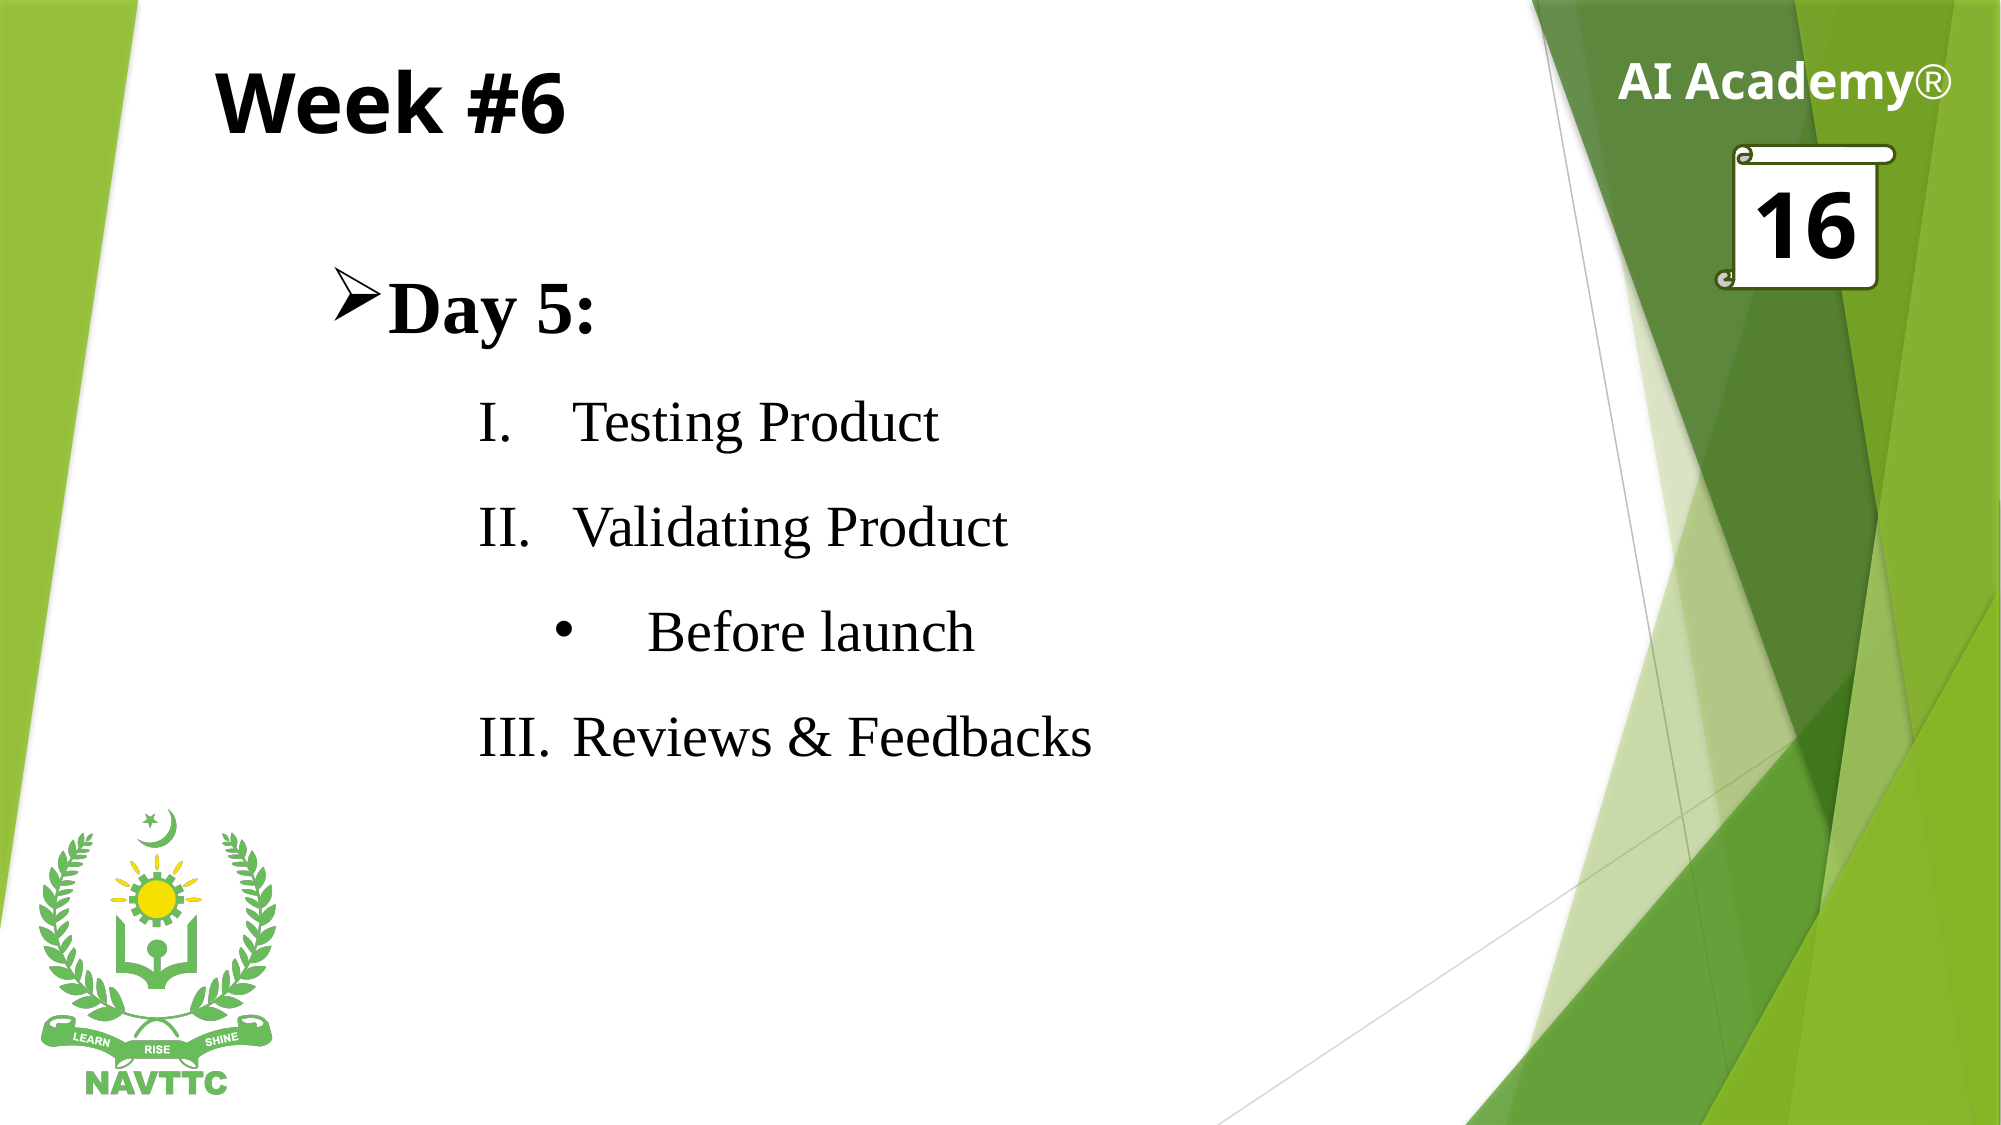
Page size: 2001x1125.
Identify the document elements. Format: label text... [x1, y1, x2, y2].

picture [0, 794, 315, 1110]
text_box Week #6 [201, 42, 583, 158]
text_box AI Academy® [1604, 42, 2000, 118]
text_box Day 5: Testing Product Validating Product Before launch Reviews & Feedbacks [314, 205, 1561, 776]
text_box 16 [1714, 143, 1897, 291]
